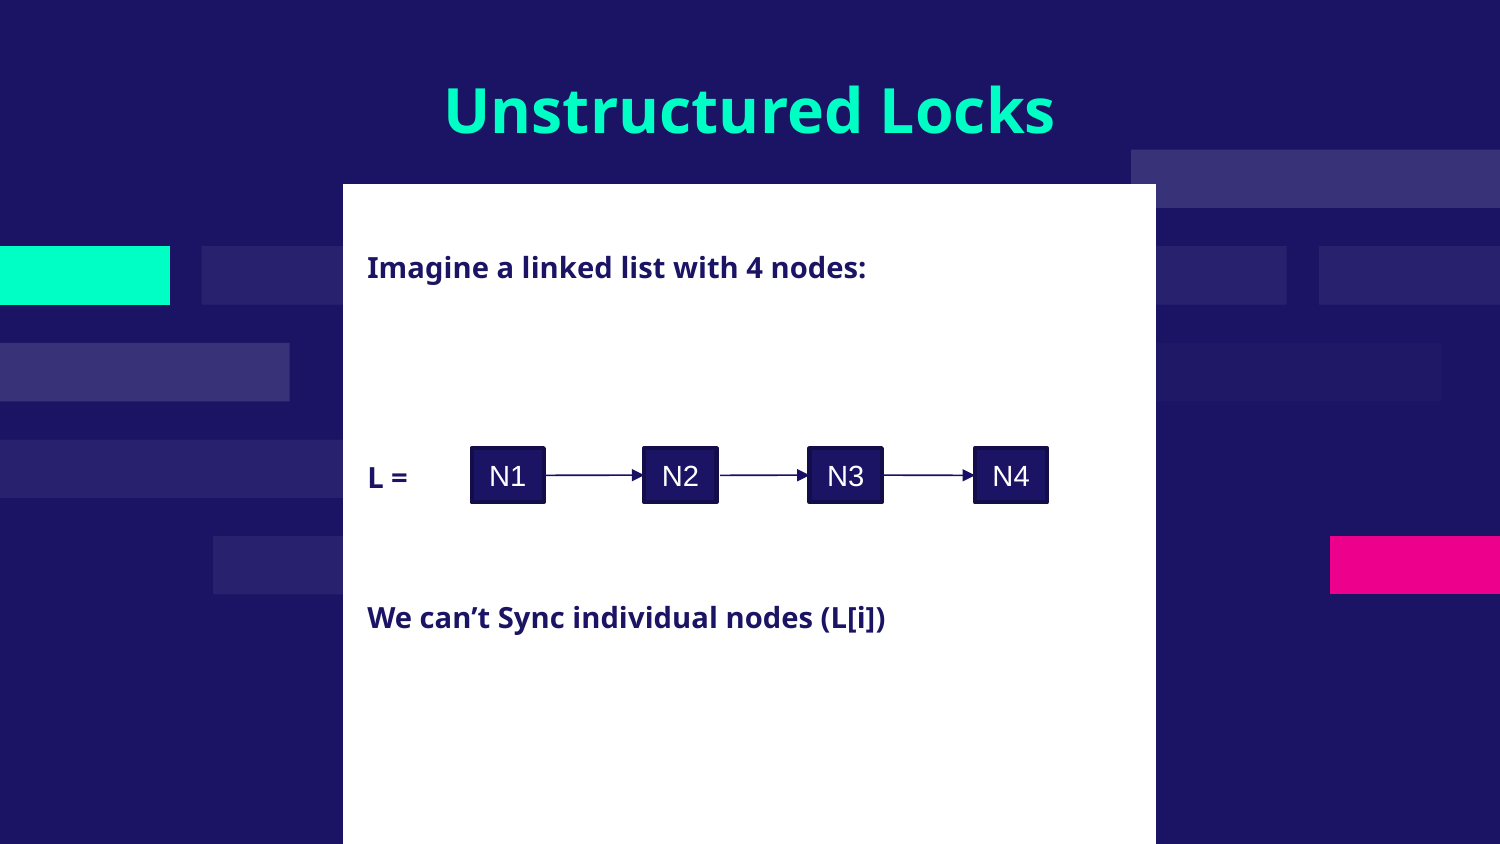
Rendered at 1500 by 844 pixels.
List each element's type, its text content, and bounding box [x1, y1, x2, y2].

text_box N3 [807, 446, 884, 504]
text_box N2 [642, 446, 719, 504]
text_box Imagine a linked list with 4 nodes: L = We can’t Sync individual nodes (L[i]) [352, 234, 1148, 711]
title Unstructured Locks [209, 56, 1291, 166]
text_box N4 [973, 446, 1049, 504]
text_box N1 [470, 446, 546, 504]
